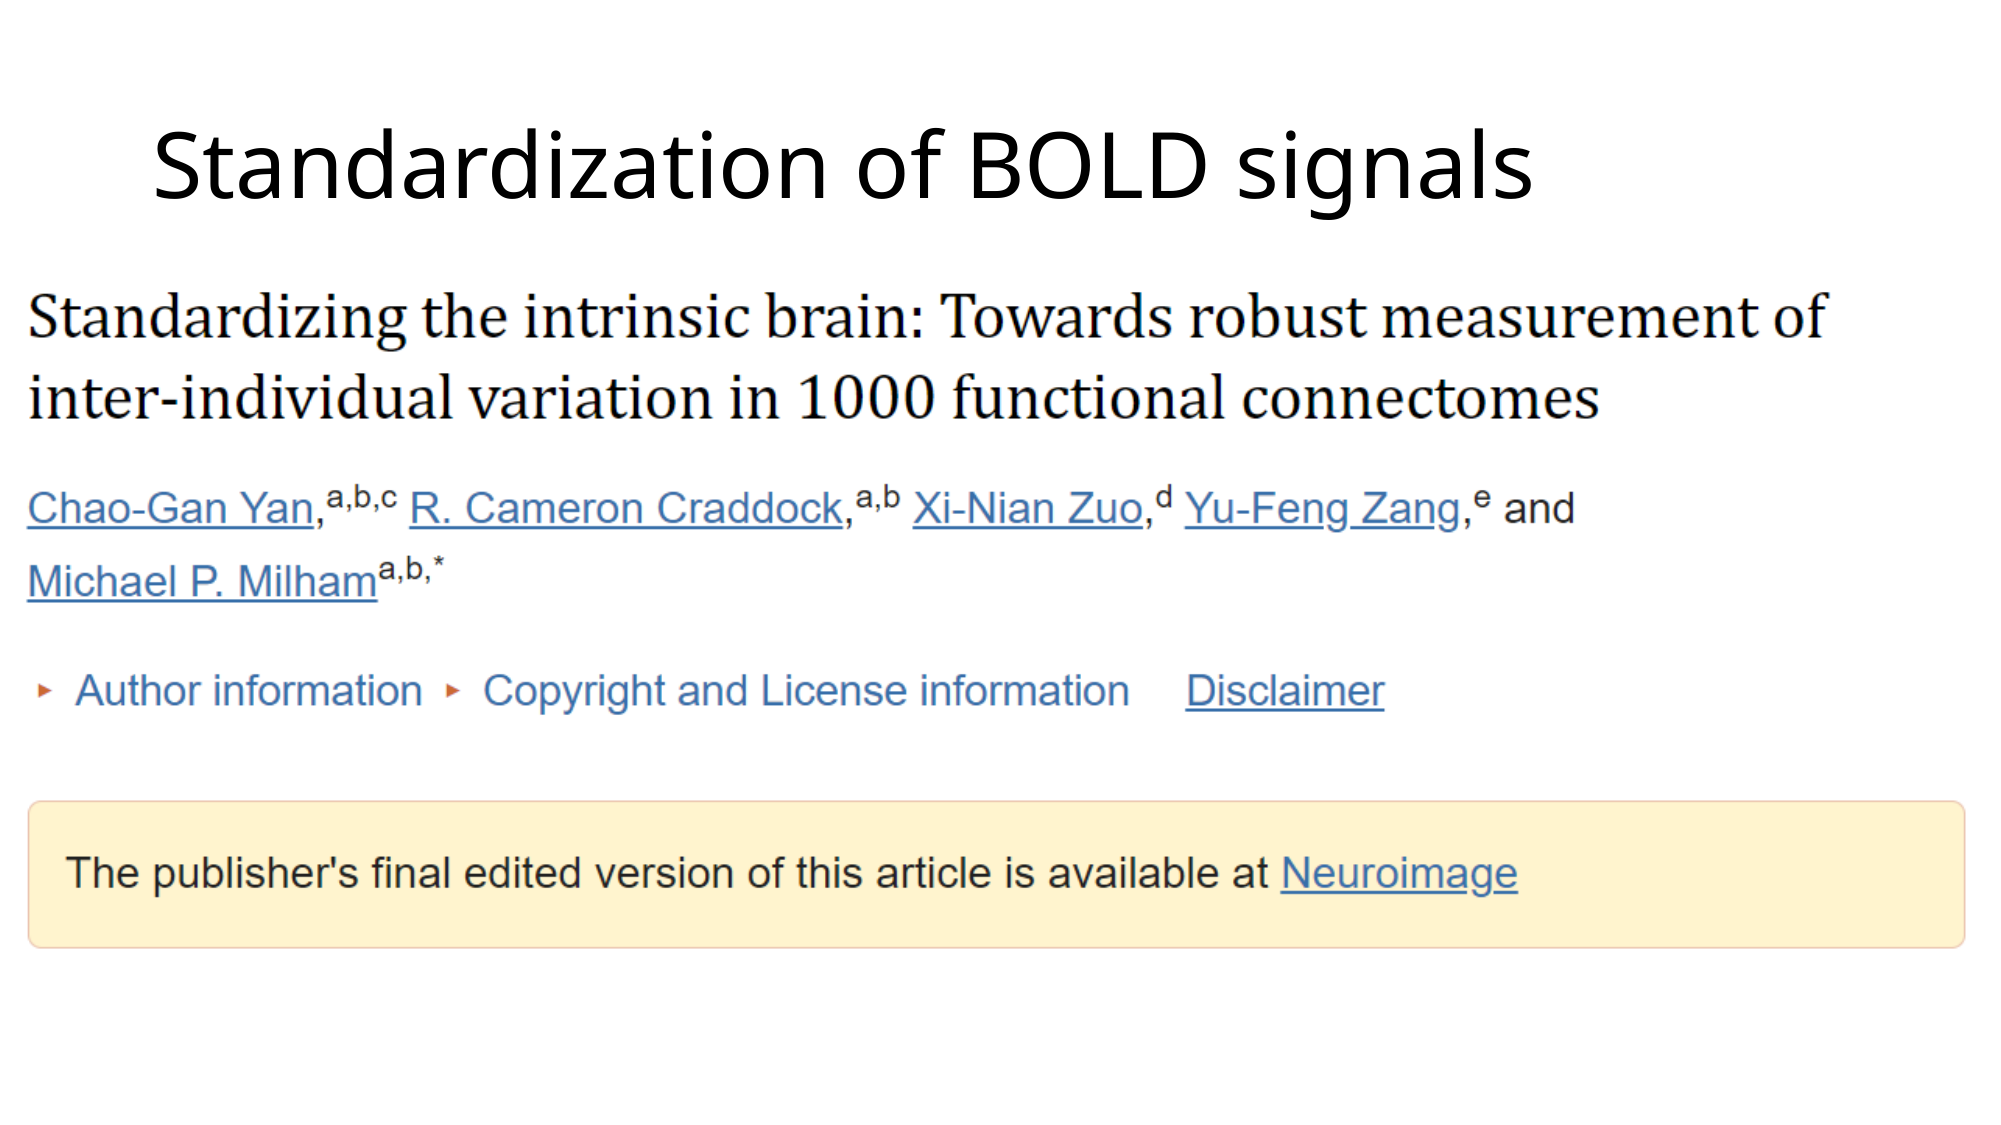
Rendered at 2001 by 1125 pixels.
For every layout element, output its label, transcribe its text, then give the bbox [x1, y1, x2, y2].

title Standardization of BOLD signals [137, 59, 1863, 252]
picture [0, 252, 2000, 966]
